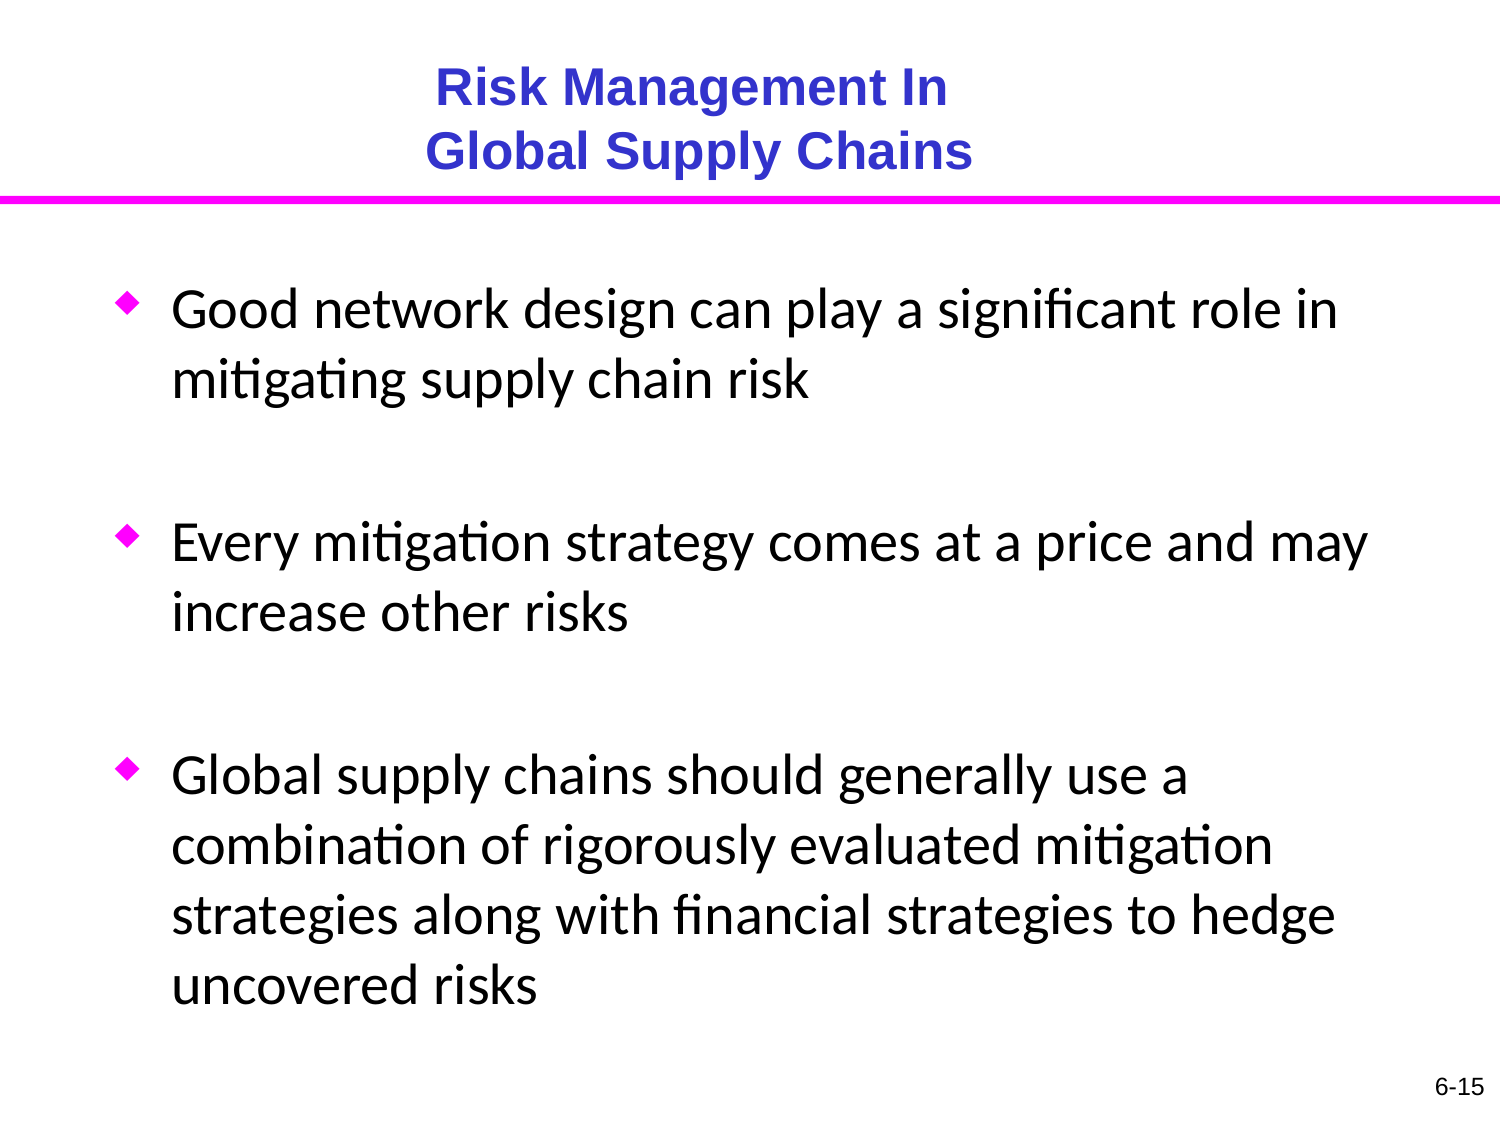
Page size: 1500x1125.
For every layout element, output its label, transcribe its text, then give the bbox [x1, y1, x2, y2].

title Risk Management In Global Supply Chains [62, 43, 1338, 188]
list Good network design can play a significant role in mitigating supply chain risk Every mitigation strategy comes at a price and may increase other risks Global supply chains should generally use a combination of rigorously evaluated mitigation strategies along with financial strategies to hedge uncovered risks [99, 262, 1388, 1100]
slide_number 6-15 [1187, 1062, 1500, 1125]
